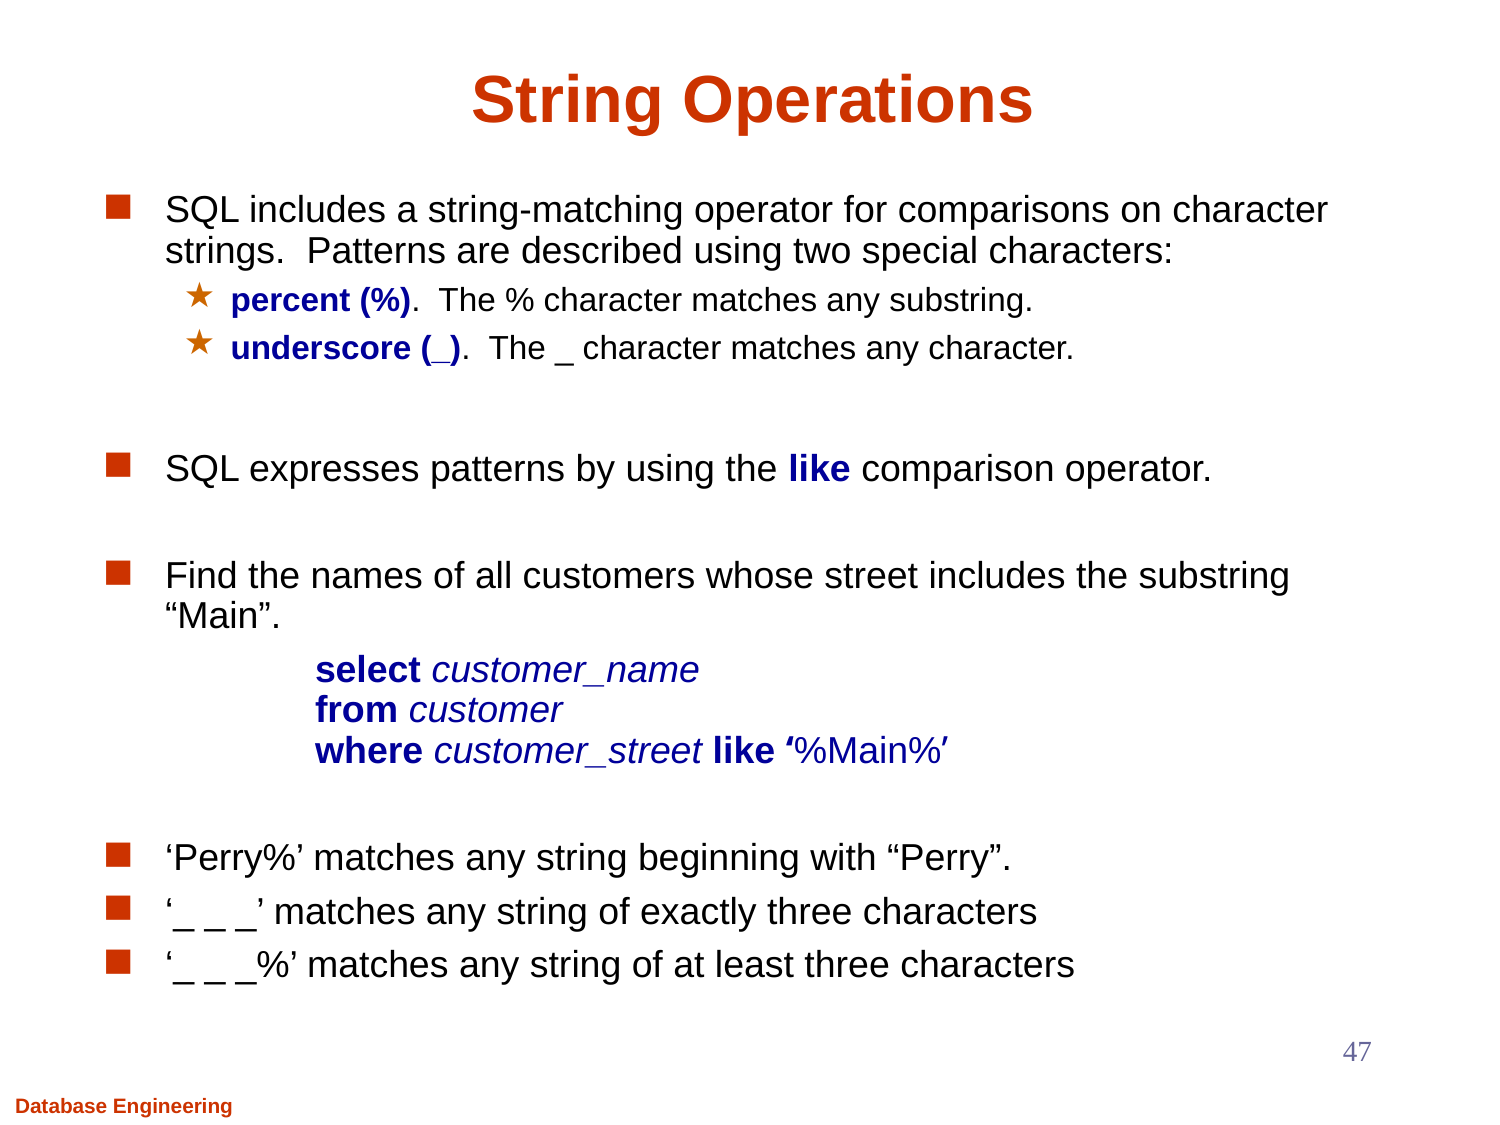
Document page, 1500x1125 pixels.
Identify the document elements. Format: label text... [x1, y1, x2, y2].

slide_number 47 [1074, 1024, 1388, 1101]
list SQL includes a string-matching operator for comparisons on character strings. Patterns are described using two special characters: percent (%). The % character matches any substring. underscore (_). The _ character matches any character. SQL expresses patterns by using the like comparison operator. Find the names of all customers whose street includes the substring “Main”. select customer_name from customer where customer_street like ‘%Main%’ ‘Perry%’ matches any string beginning with “Perry”. ‘_ _ _’ matches any string of exactly three characters ‘_ _ _%’ matches any string of at least three characters [93, 182, 1382, 1034]
title String Operations [90, 32, 1416, 144]
